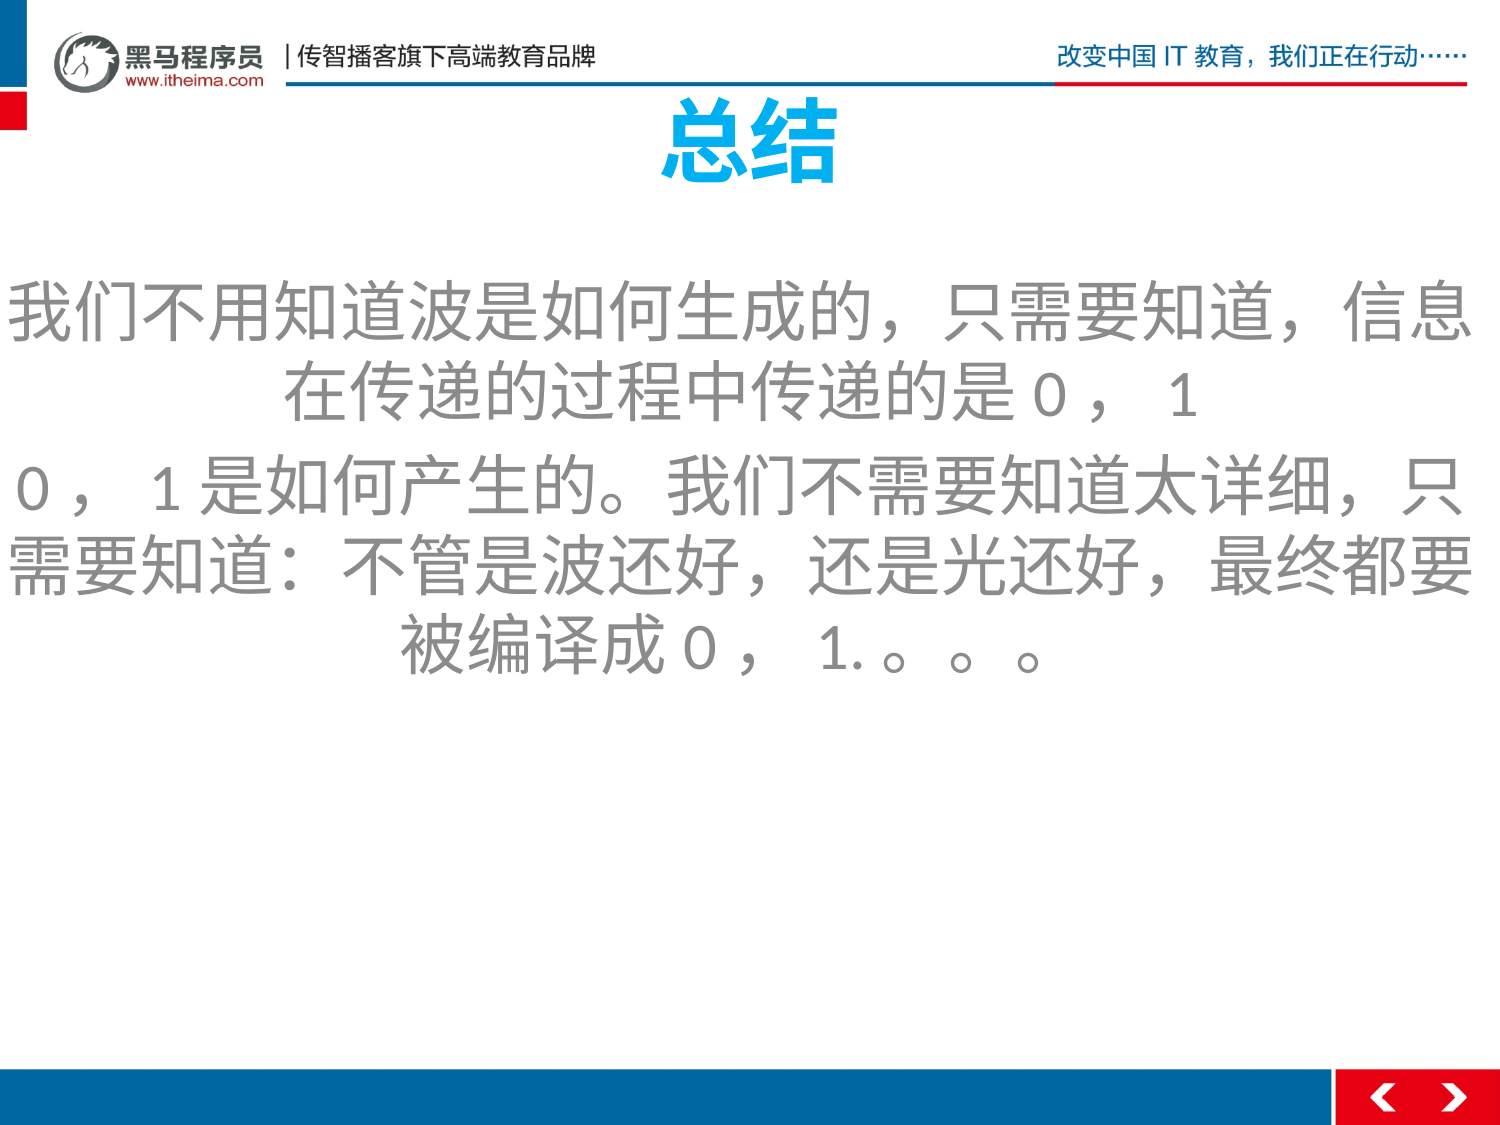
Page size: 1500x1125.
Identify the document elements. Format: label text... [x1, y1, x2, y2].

title 总结 [75, 45, 1425, 233]
picture [0, 1005, 1500, 1125]
picture [0, 0, 1500, 262]
subtitle 我们不用知道波是如何生成的，只需要知道，信息在传递的过程中传递的是0，1 0，1是如何产生的。我们不需要知道太详细，只需要知道：不管是波还好，还是光还好，最终都要被编译成0，1.。。。 [0, 262, 1500, 1005]
